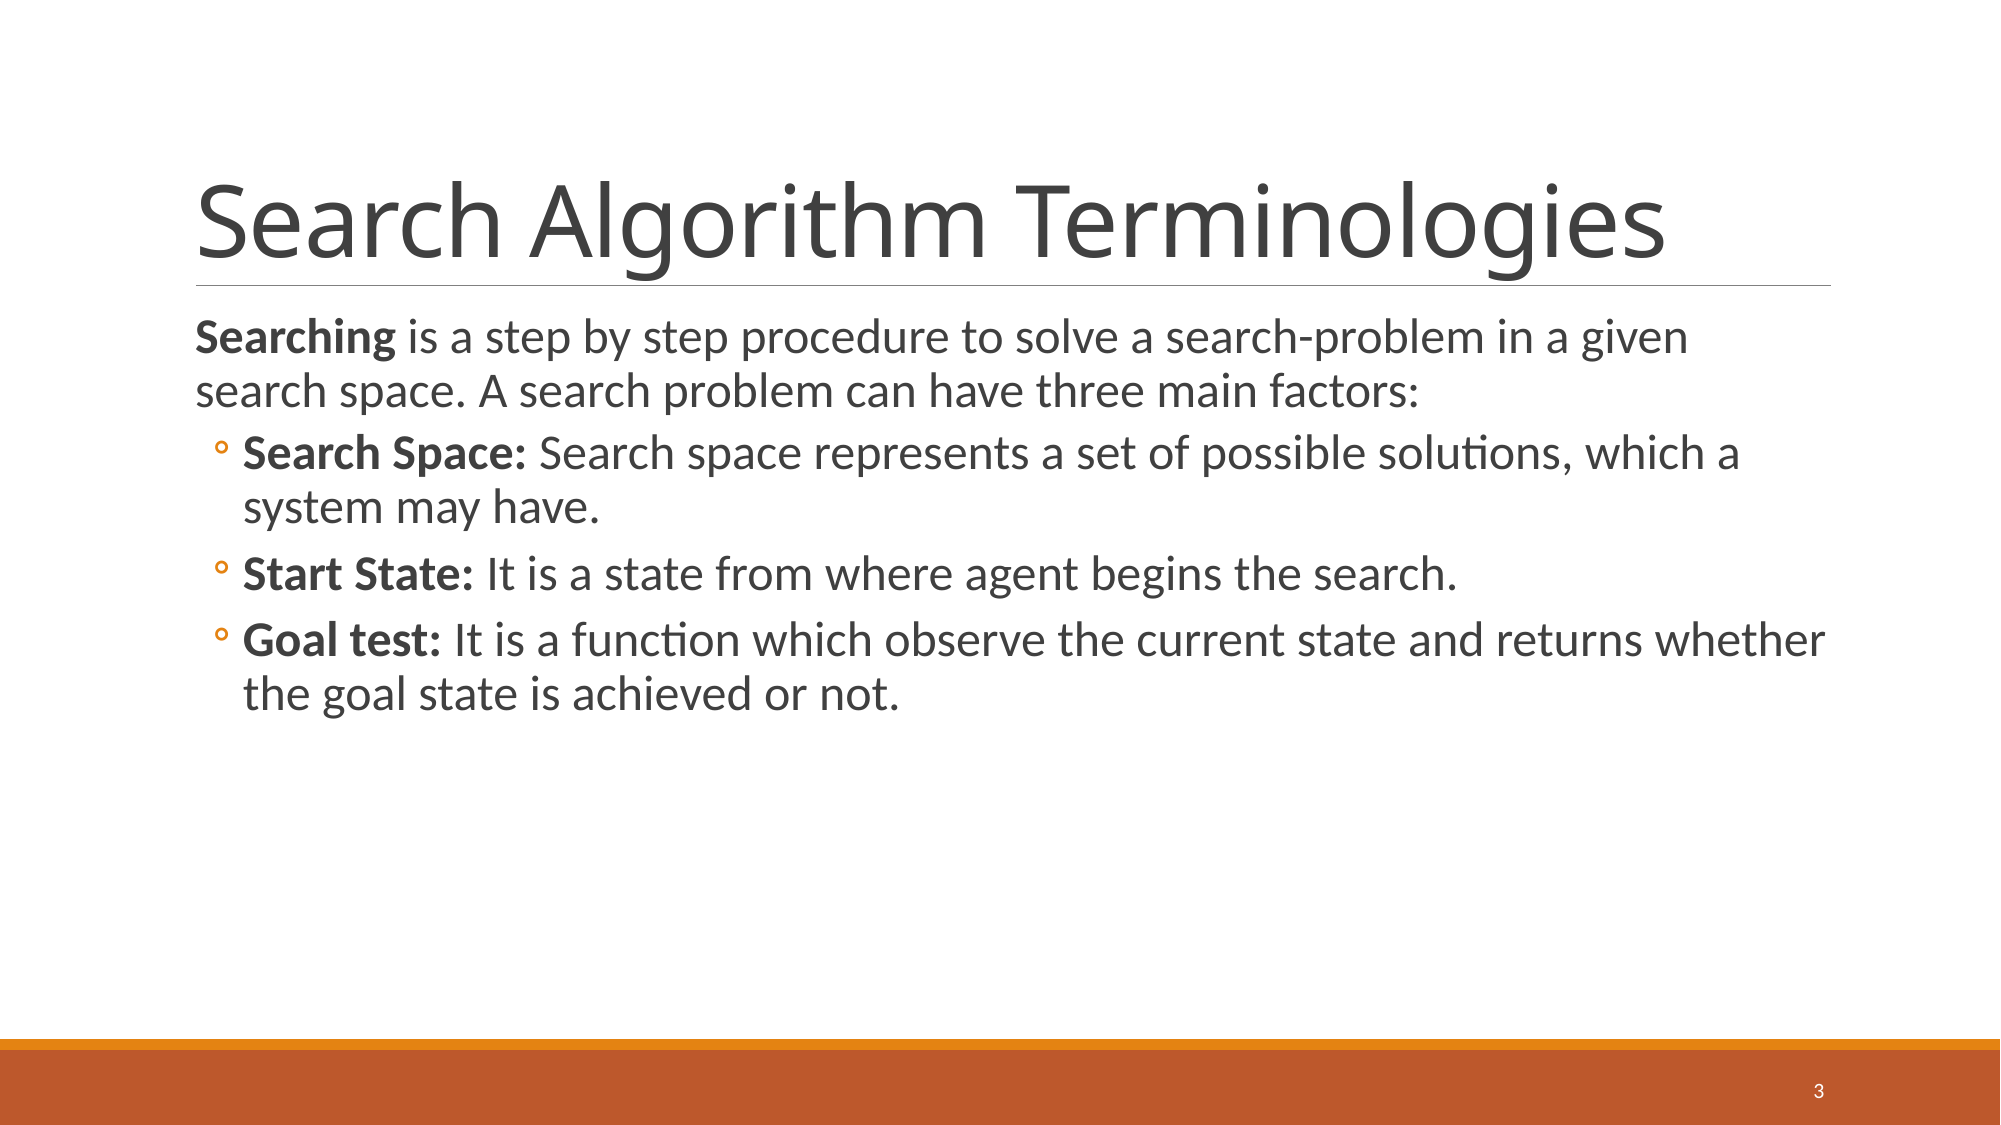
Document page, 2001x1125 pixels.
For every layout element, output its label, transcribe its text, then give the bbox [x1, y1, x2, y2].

title Search Algorithm Terminologies [180, 47, 1830, 285]
slide_number 3 [1624, 1059, 1840, 1120]
list Searching is a step by step procedure to solve a search-problem in a given search space. A search problem can have three main factors: Search Space: Search space represents a set of possible solutions, which a system may have. Start State: It is a state from where agent begins the search. Goal test: It is a function which observe the current state and returns whether the goal state is achieved or not. [180, 302, 1830, 963]
